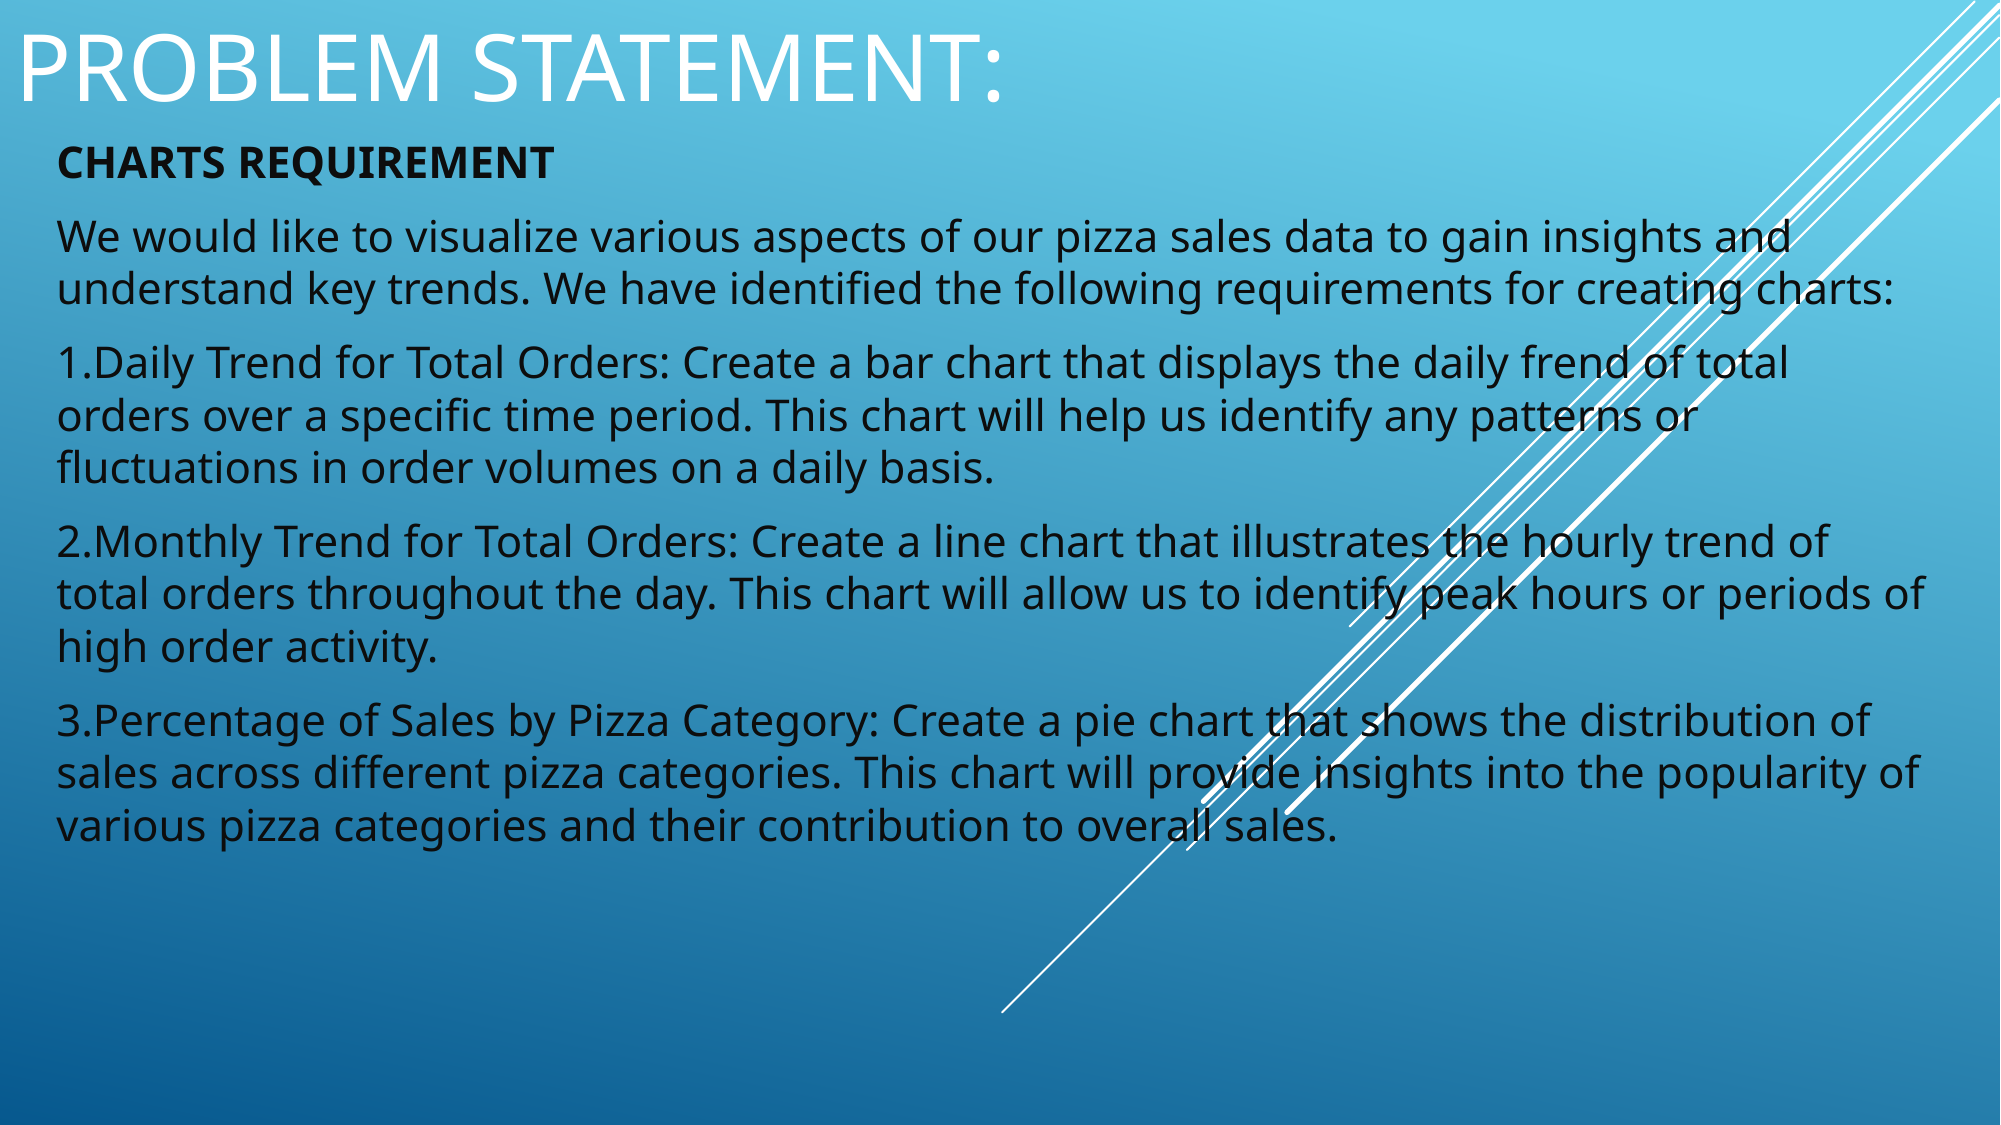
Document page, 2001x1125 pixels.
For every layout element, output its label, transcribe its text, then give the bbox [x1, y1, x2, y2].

subtitle CHARTS REQUIREMENT We would like to visualize various aspects of our pizza sales data to gain insights and understand key trends. We have identified the following requirements for creating charts: 1.Daily Trend for Total Orders: Create a bar chart that displays the daily frend of total orders over a specific time period. This chart will help us identify any patterns or fluctuations in order volumes on a daily basis. 2.Monthly Trend for Total Orders: Create a line chart that illustrates the hourly trend of total orders throughout the day. This chart will allow us to identify peak hours or periods of high order activity. 3.Percentage of Sales by Pizza Category: Create a pie chart that shows the distribution of sales across different pizza categories. This chart will provide insights into the popularity of various pizza categories and their contribution to overall sales. [41, 127, 1946, 1067]
title PROBLEM STATEMENT: [0, 0, 1188, 128]
